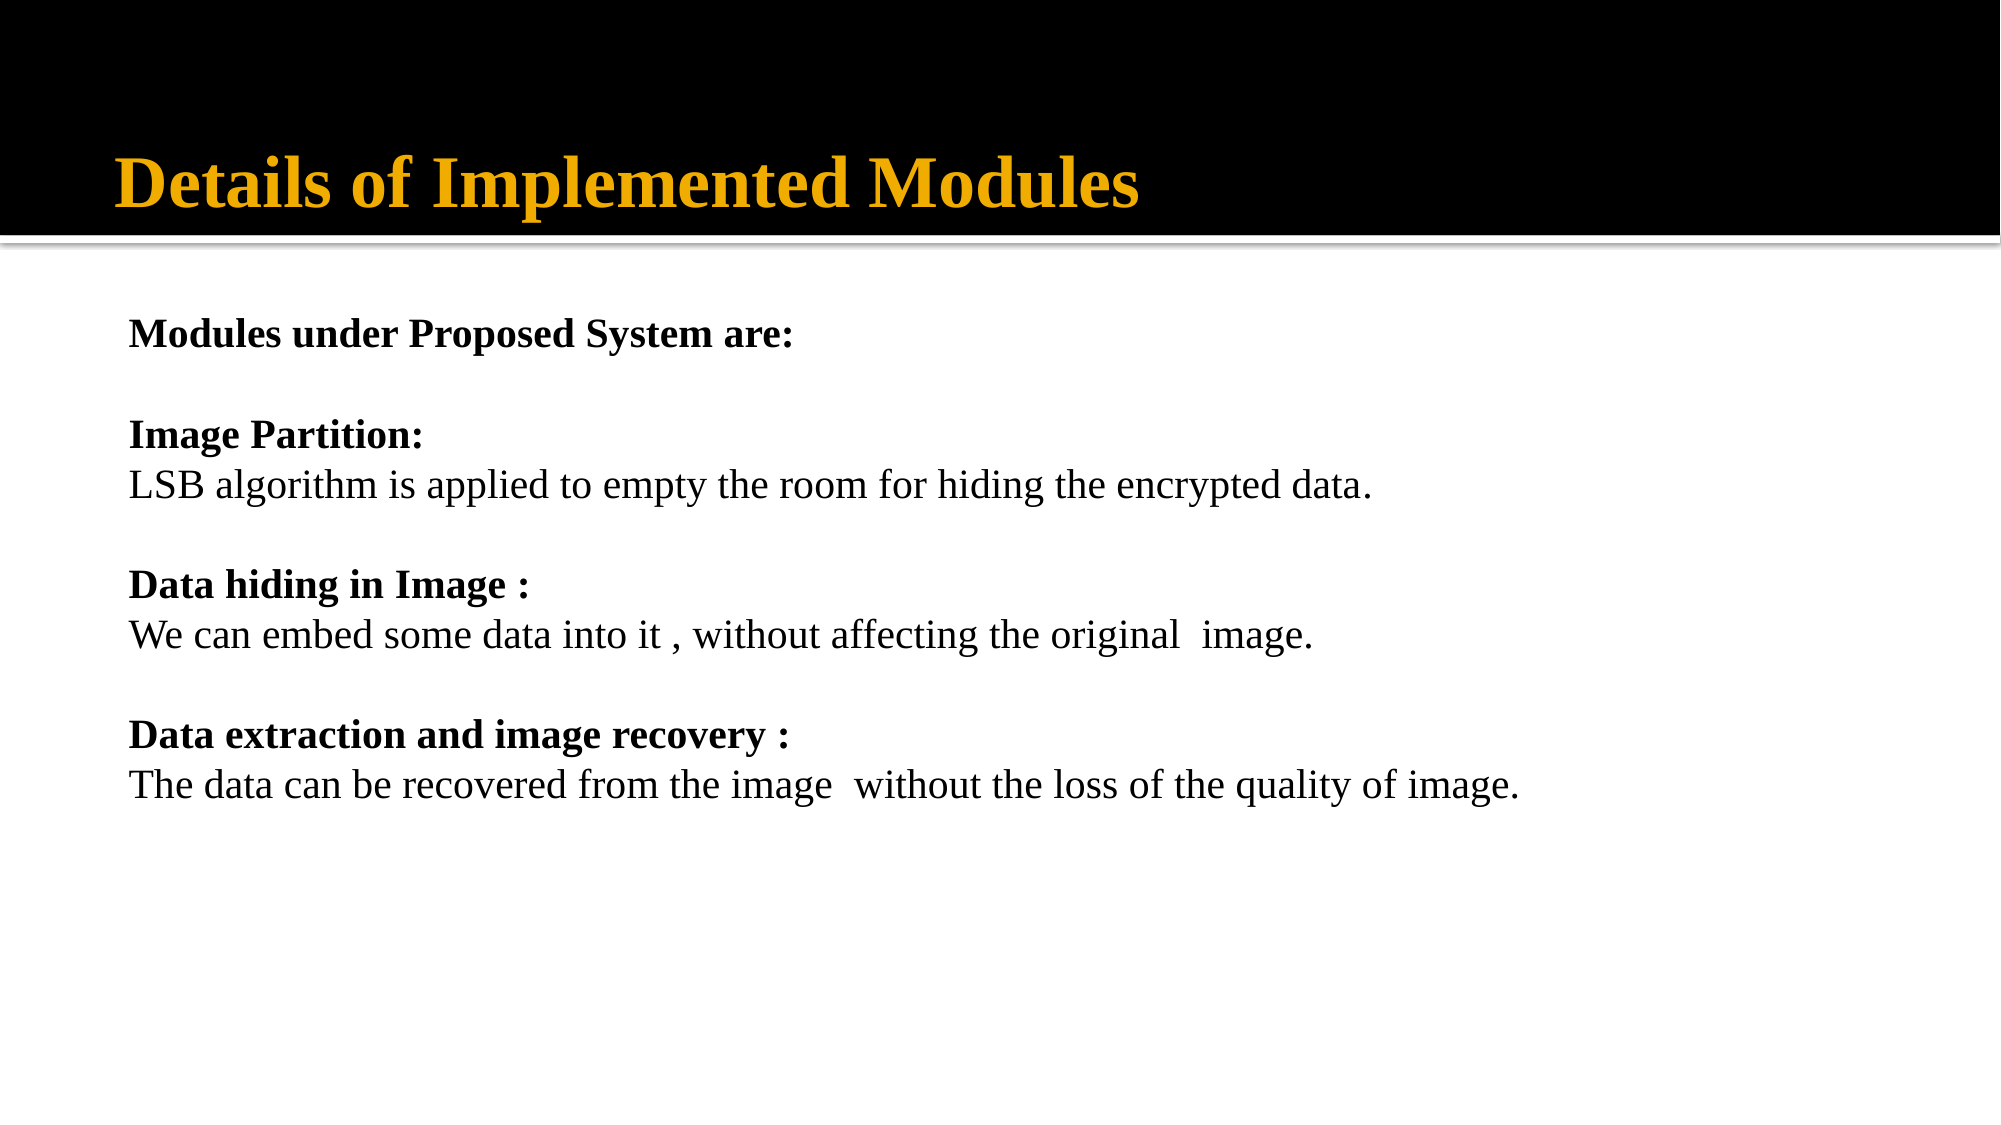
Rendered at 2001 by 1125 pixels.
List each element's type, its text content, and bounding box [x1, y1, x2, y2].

title Details of Implemented Modules [99, 25, 1900, 231]
list Modules under Proposed System are: Image Partition: LSB algorithm is applied to empty the room for hiding the encrypted data. Data hiding in Image : We can embed some data into it , without affecting the original image. Data extraction and image recovery : The data can be recovered from the image without the loss of the quality of image. [99, 291, 1900, 1050]
